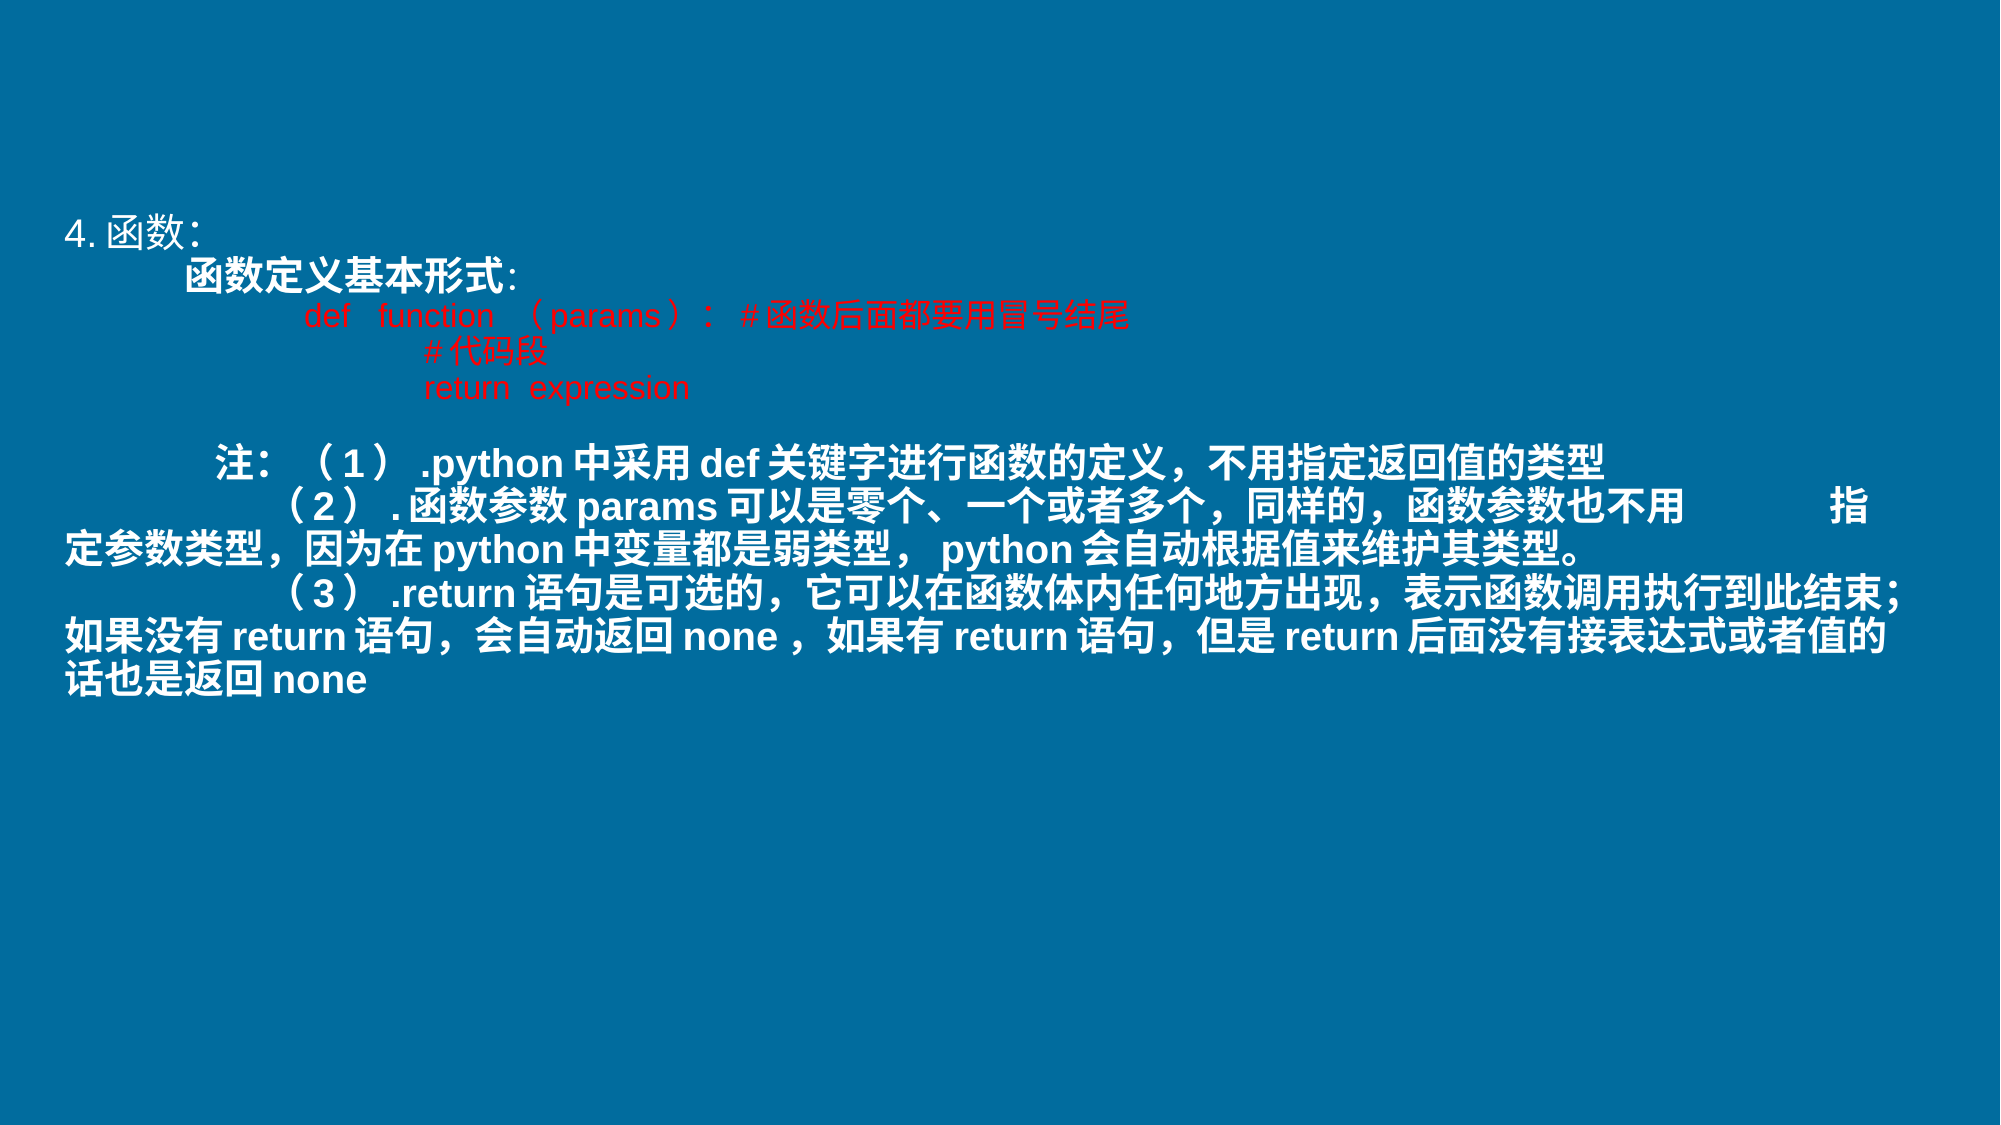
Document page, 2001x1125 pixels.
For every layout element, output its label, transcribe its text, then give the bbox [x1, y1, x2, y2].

text_box [164, 639, 1393, 746]
title 4.函数： 函数定义基本形式： def function （params）：#函数后面都要用冒号结尾 #代码段 return expression 注：（1）.python中采用def关键字进行函数的定义，不用指定返回值的类型 （2）.函数参数params可以是零个、一个或者多个，同样的，函数参数也不用 指定参数类型，因为在python中变量都是弱类型，python会自动根据值来维护其类型。 （3）.return语句是可选的，它可以在函数体内任何地方出现，表示函数调用执行到此结束；如果没有return语句，会自动返回none，如果有return语句，但是return后面没有接表达式或者值的话也是返回none [49, 110, 1925, 759]
